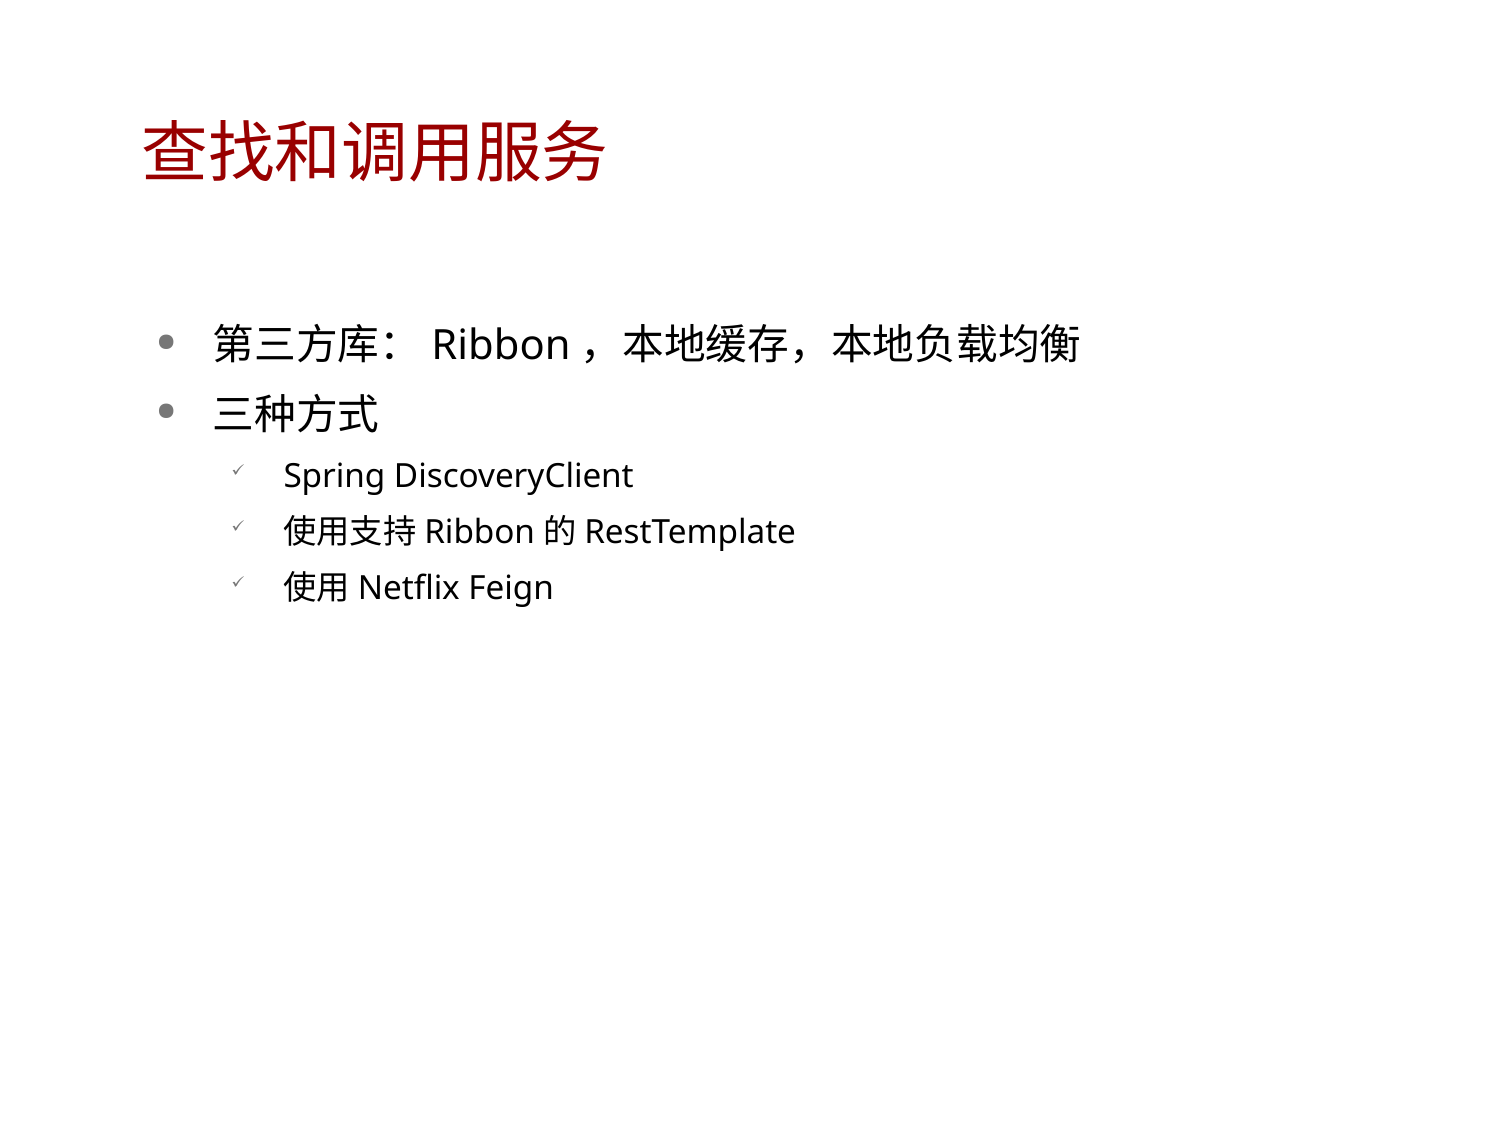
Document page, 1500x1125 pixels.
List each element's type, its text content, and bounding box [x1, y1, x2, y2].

text_box 第三方库：Ribbon，本地缓存，本地负载均衡 三种方式 Spring DiscoveryClient 使用支持Ribbon的RestTemplate 使用Netflix Feign [141, 290, 1388, 929]
title 查找和调用服务 [141, 77, 1359, 222]
